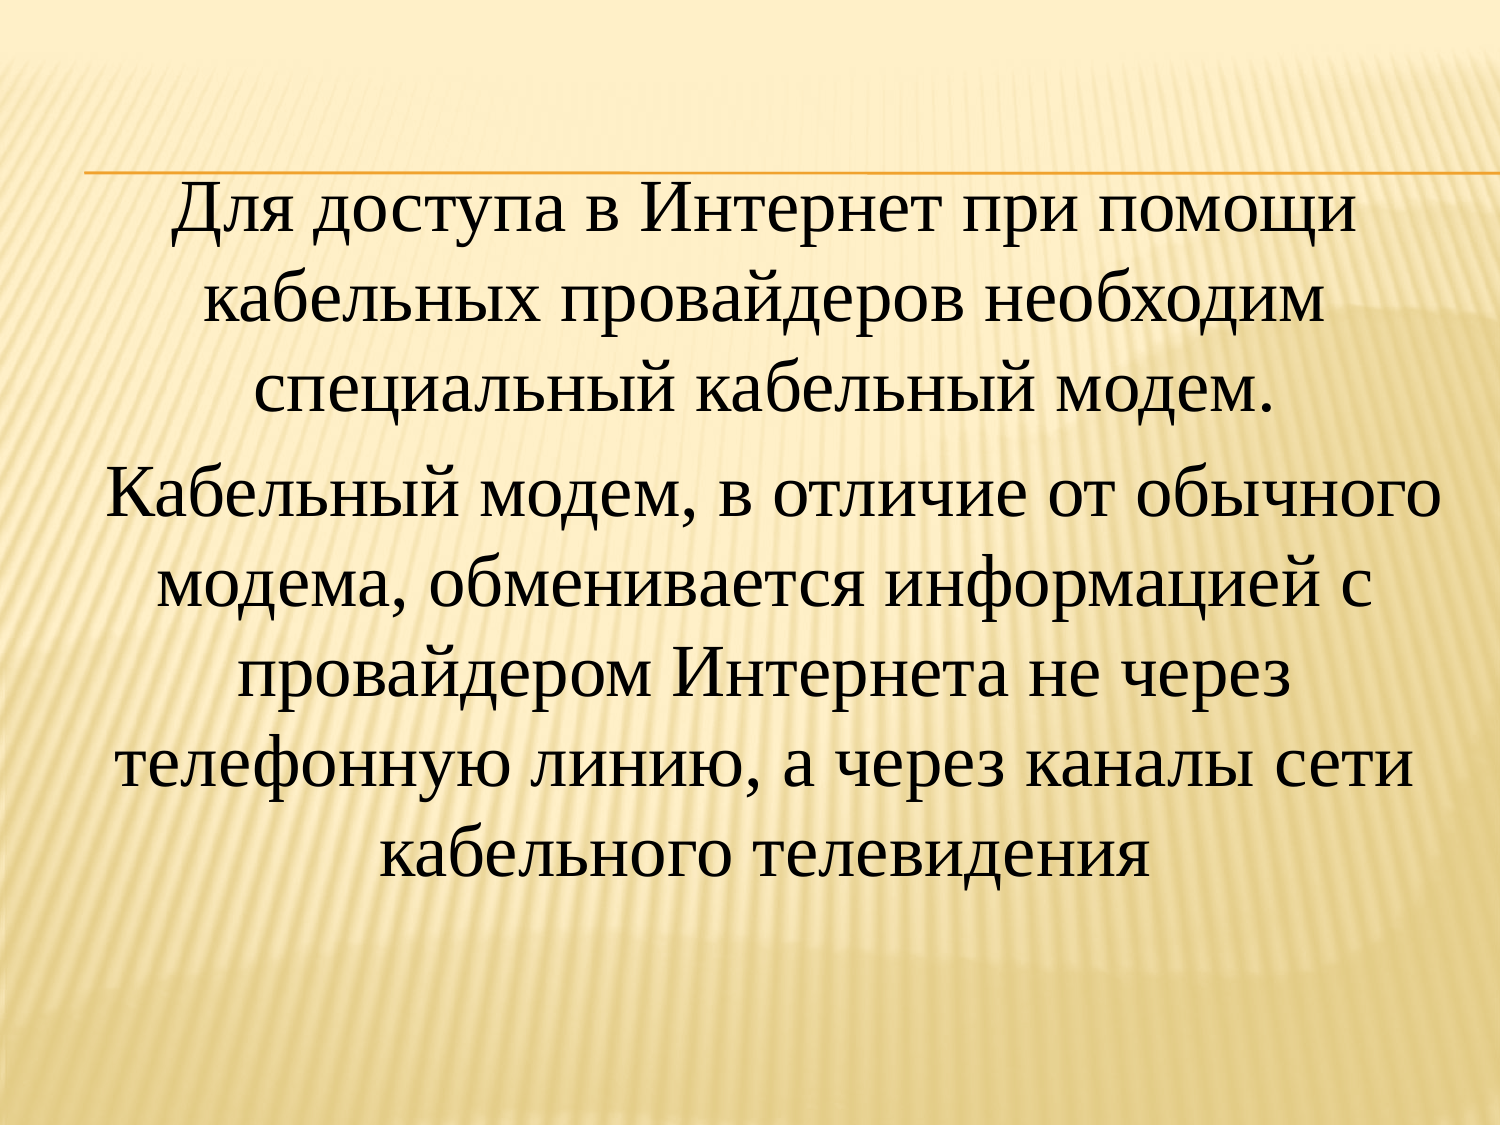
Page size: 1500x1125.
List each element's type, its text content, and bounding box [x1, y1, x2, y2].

list Для доступа в Интернет при помощи кабельных провайдеров необходим специальный кабельный модем. Кабельный модем, в отличие от обычного модема, обменивается информацией с провайдером Интернета не через телефонную линию, а через каналы сети кабельного телевидения [53, 149, 1479, 1094]
